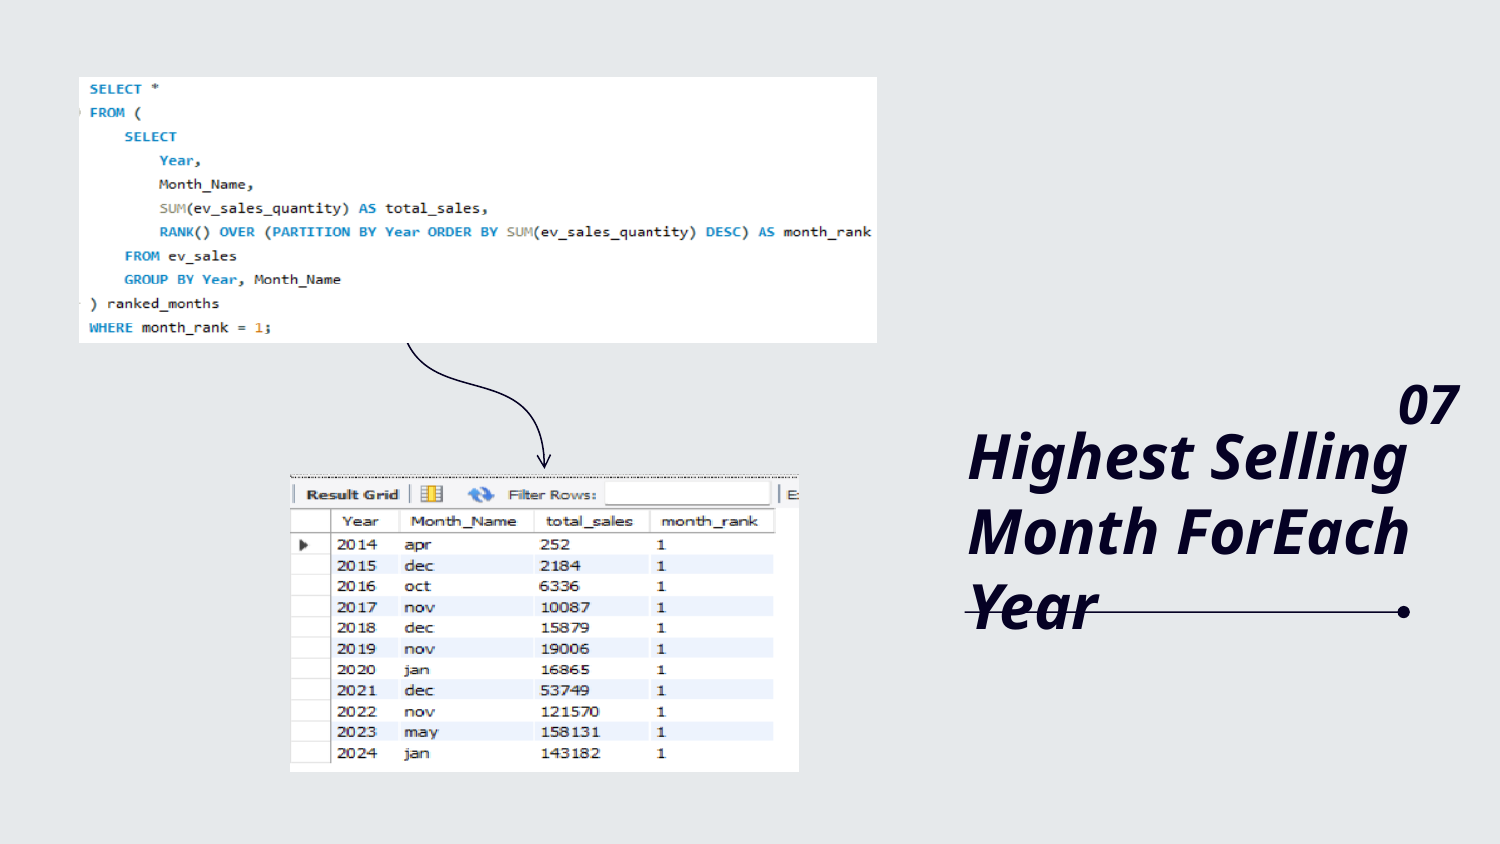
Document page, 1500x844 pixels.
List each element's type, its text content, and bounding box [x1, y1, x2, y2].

title 07 [1387, 358, 1500, 448]
title Highest Selling Month ForEach Year [956, 495, 1500, 565]
picture [79, 77, 878, 343]
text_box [385, 343, 559, 456]
picture [290, 474, 799, 773]
